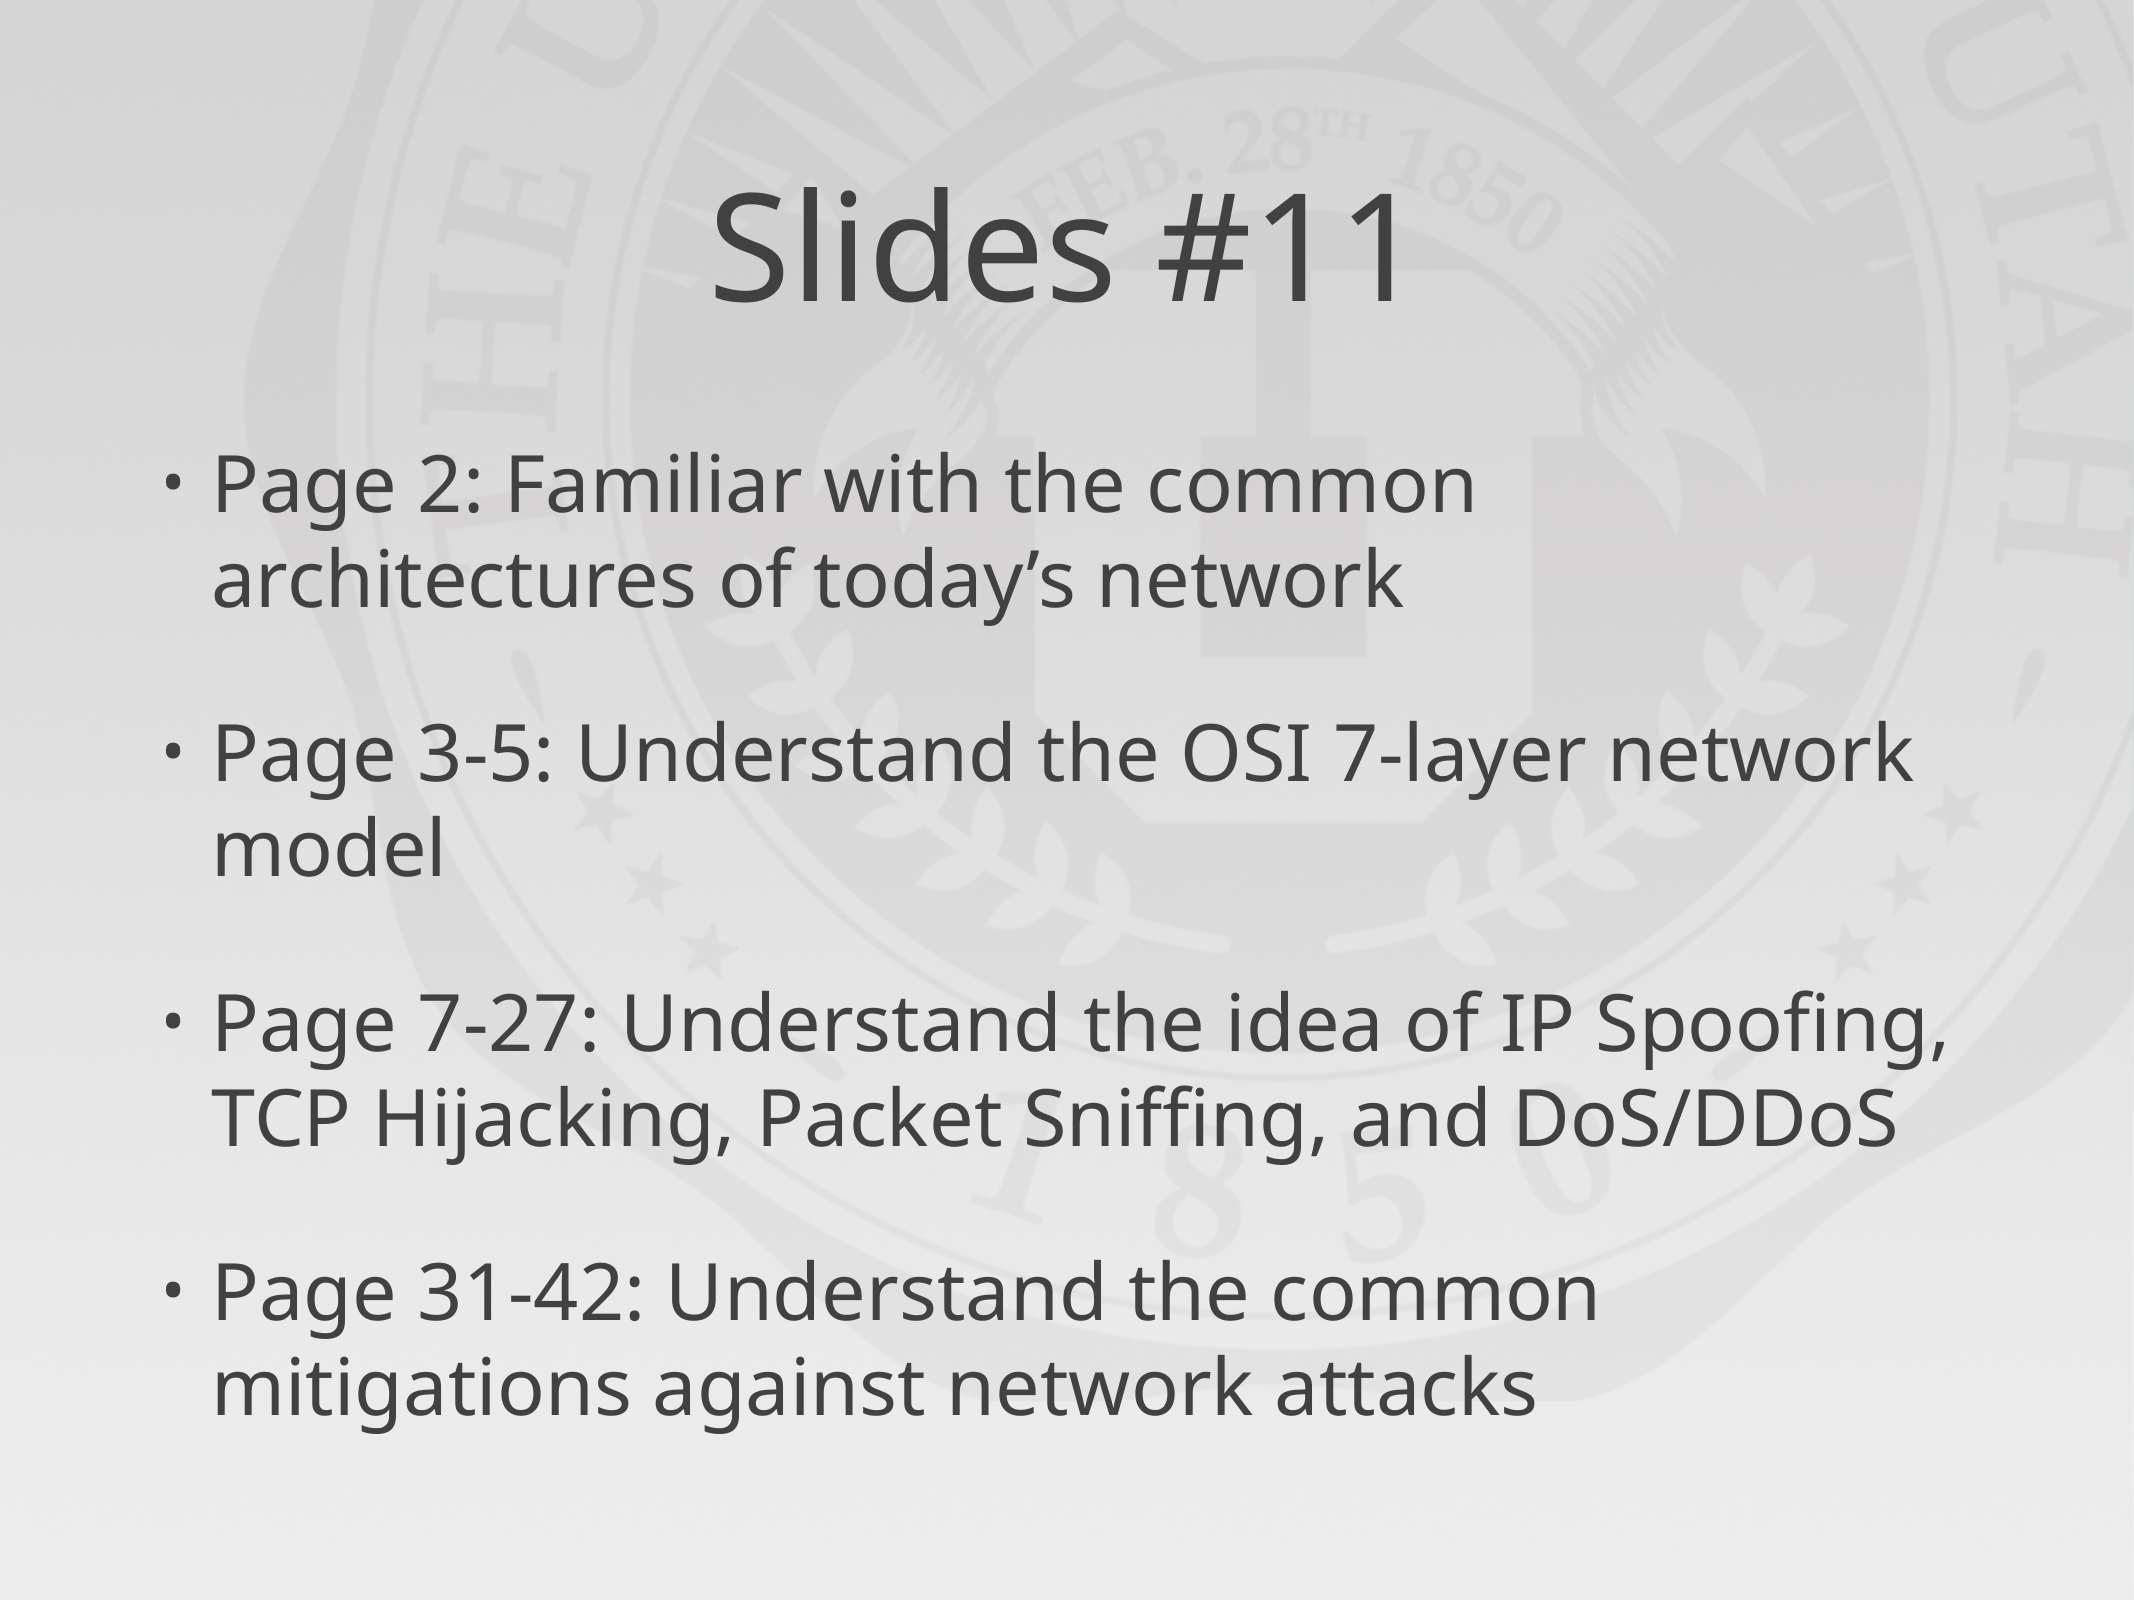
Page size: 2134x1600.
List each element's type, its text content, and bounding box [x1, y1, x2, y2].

list Page 2: Familiar with the common architectures of today’s network Page 3-5: Understand the OSI 7-layer network model Page 7-27: Understand the idea of IP Spoofing, TCP Hijacking, Packet Sniffing, and DoS/DDoS Page 31-42: Understand the common mitigations against network attacks [146, 426, 1987, 1442]
picture [0, 0, 2134, 1600]
title Slides #11 [58, 41, 2075, 442]
